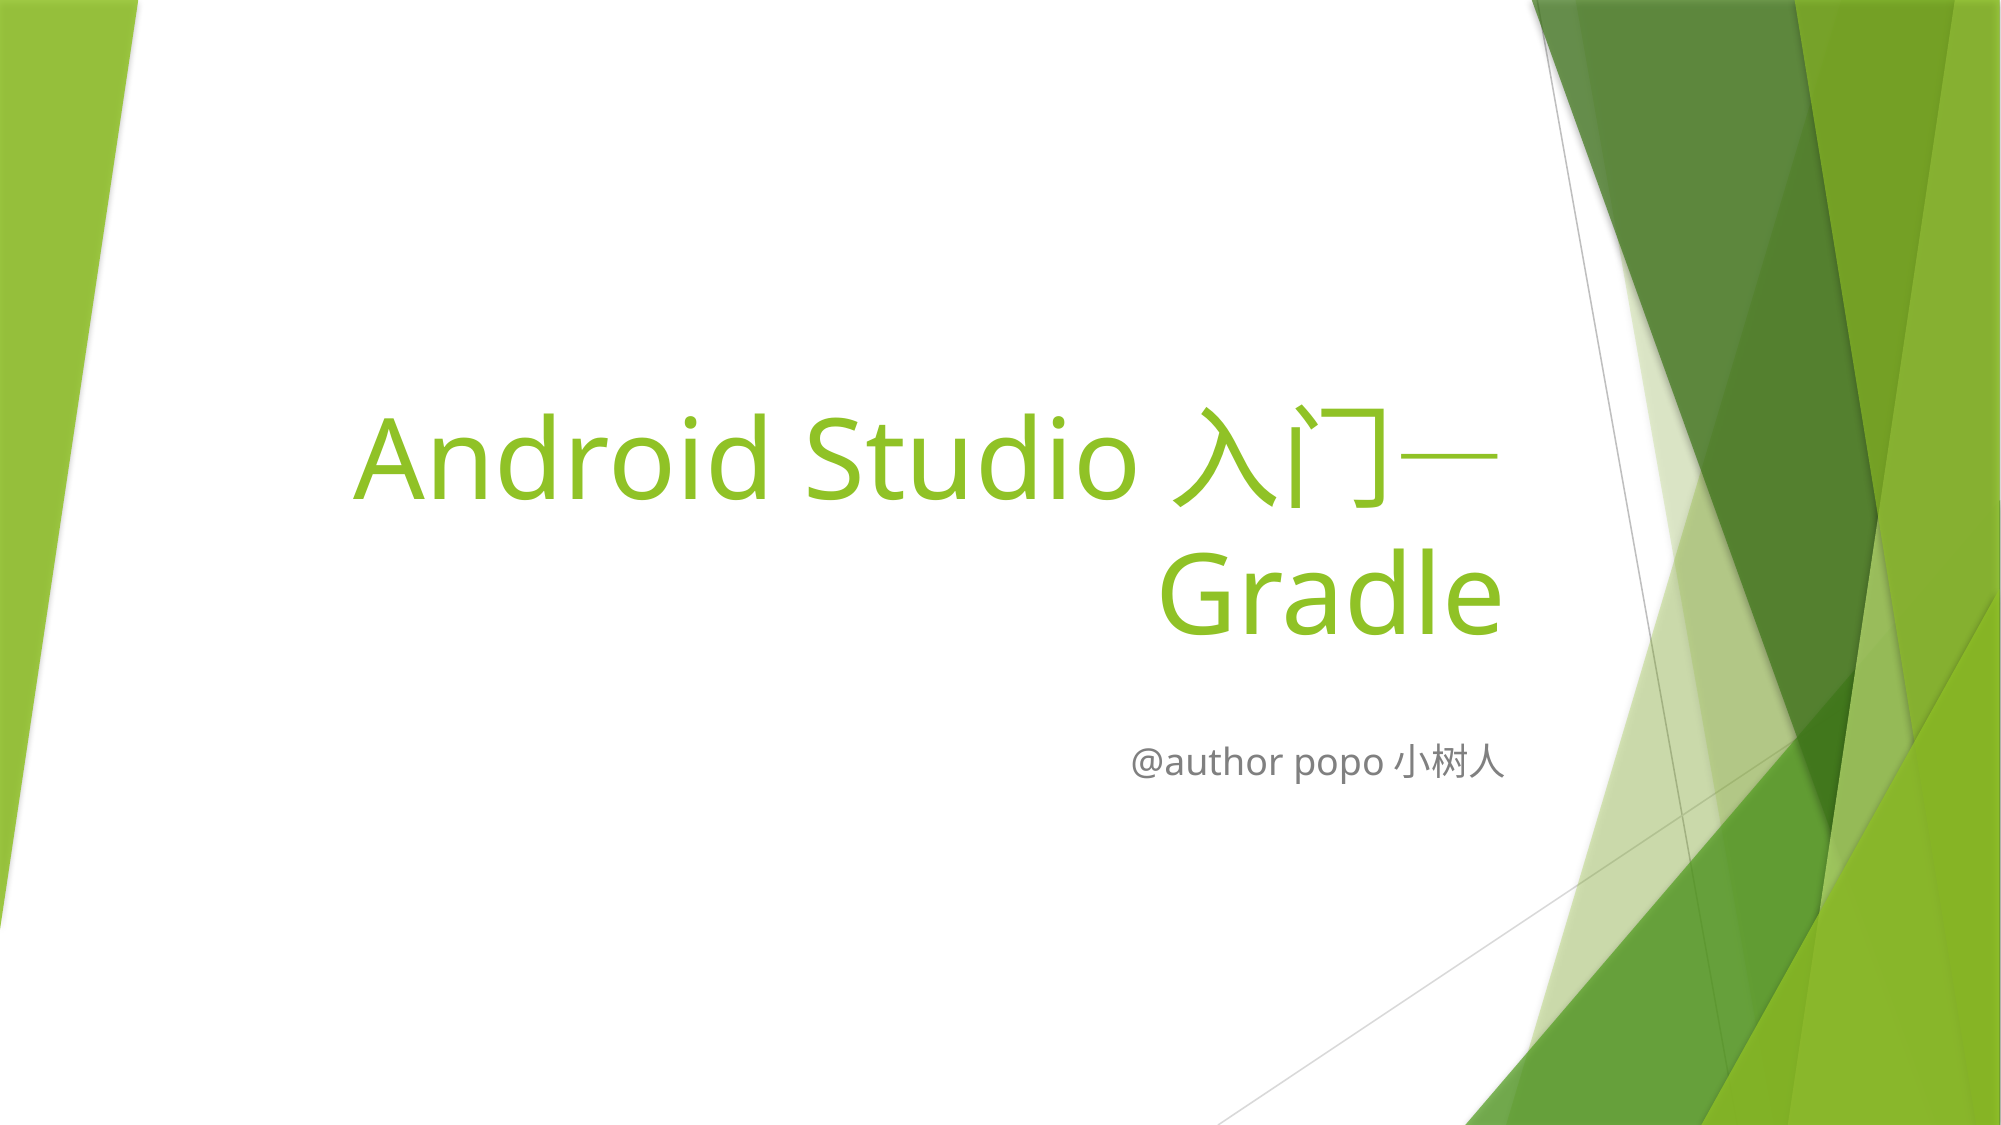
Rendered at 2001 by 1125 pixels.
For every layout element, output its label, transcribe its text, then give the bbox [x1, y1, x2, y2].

title Android Studio入门— Gradle [247, 419, 1522, 664]
subtitle @author popo小树人 [247, 664, 1522, 845]
